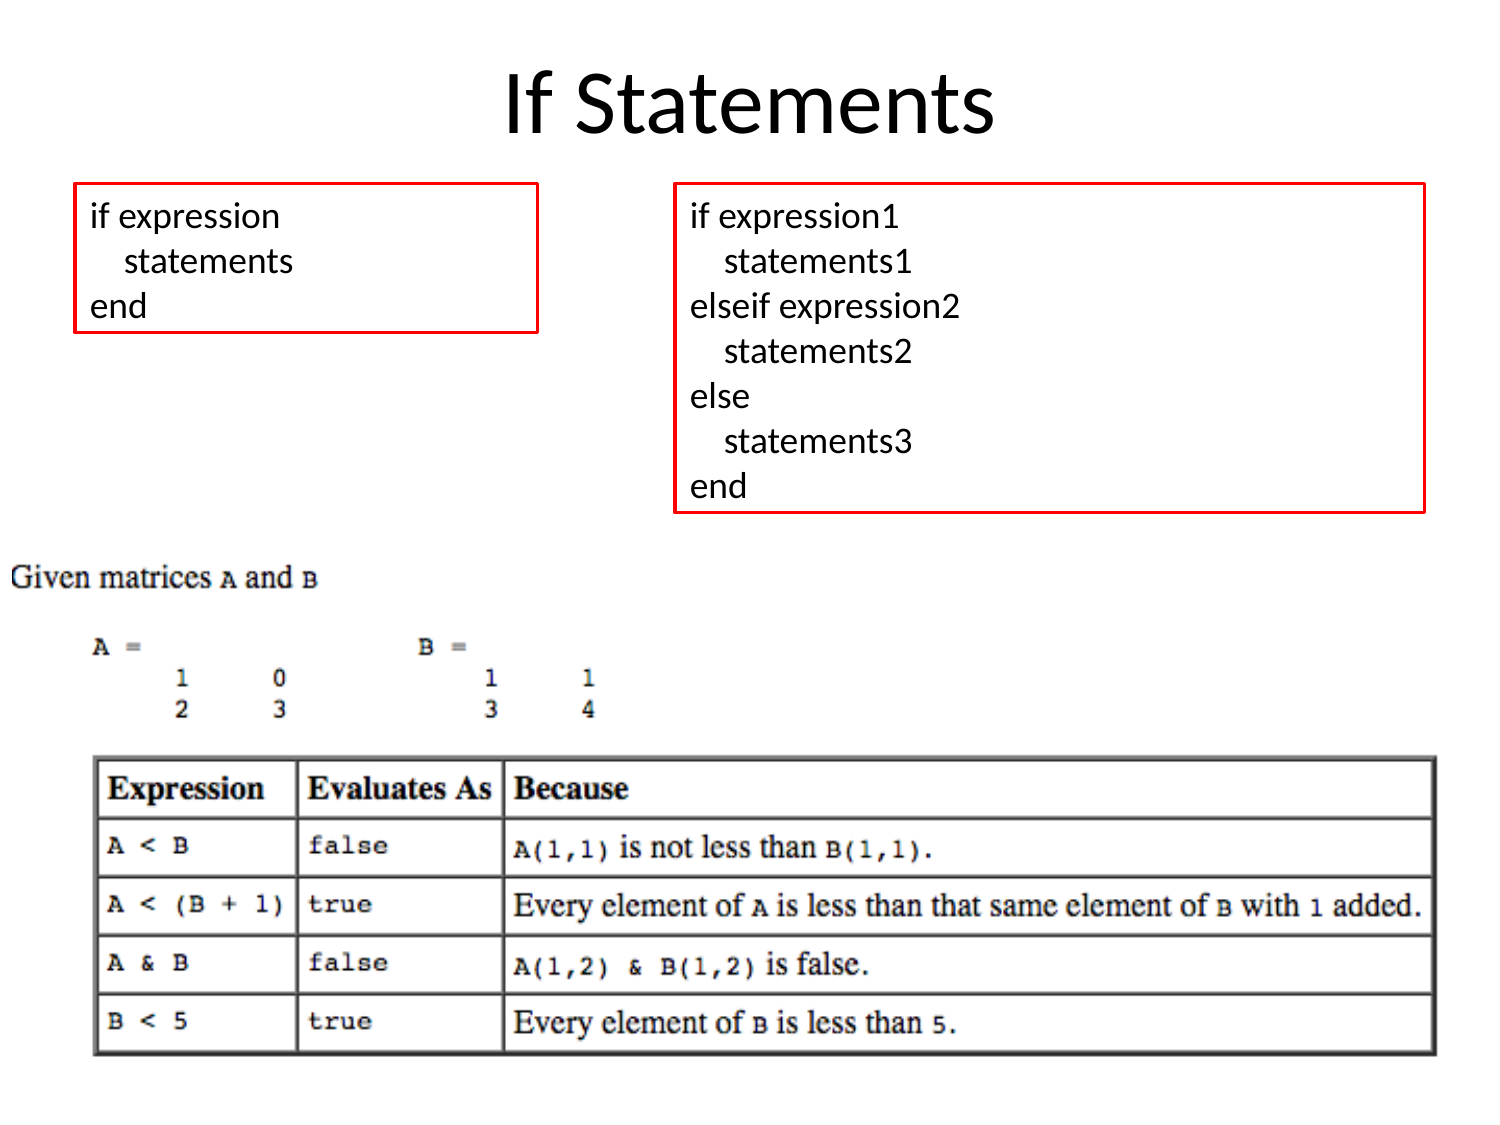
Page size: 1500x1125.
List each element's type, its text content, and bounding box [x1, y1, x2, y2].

title If Statements [75, 3, 1425, 191]
picture [12, 553, 1500, 1084]
text_box if expression1 statements1 elseif expression2 statements2 else statements3 end [674, 183, 1425, 513]
text_box if expression statements end [74, 183, 538, 333]
